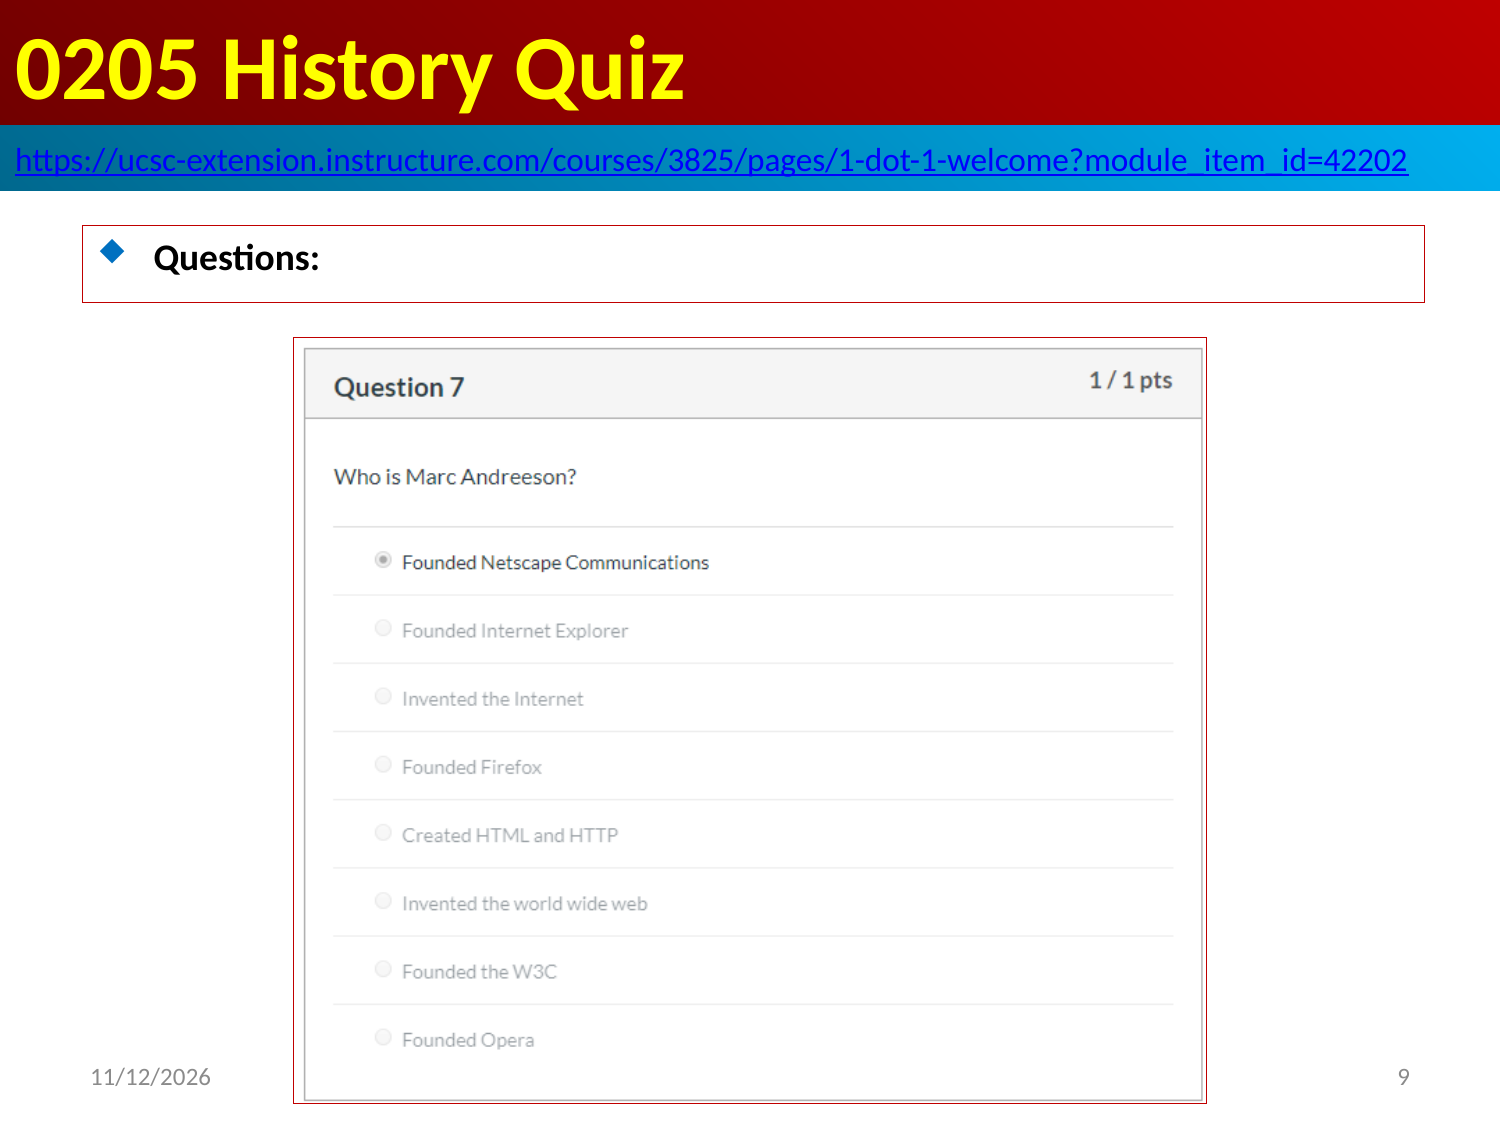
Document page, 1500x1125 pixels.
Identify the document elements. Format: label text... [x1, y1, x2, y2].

title 0205 History Quiz [0, 0, 1500, 125]
text_box [119, 52, 183, 109]
picture [293, 337, 1207, 1104]
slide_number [75, 1042, 288, 1109]
text_box https://ucsc-extension.instructure.com/courses/3825/pages/1-dot-1-welcome?module_item_id=42202 [0, 125, 1500, 191]
subtitle Questions: [82, 225, 1425, 303]
slide_number 9 [1210, 1042, 1425, 1109]
